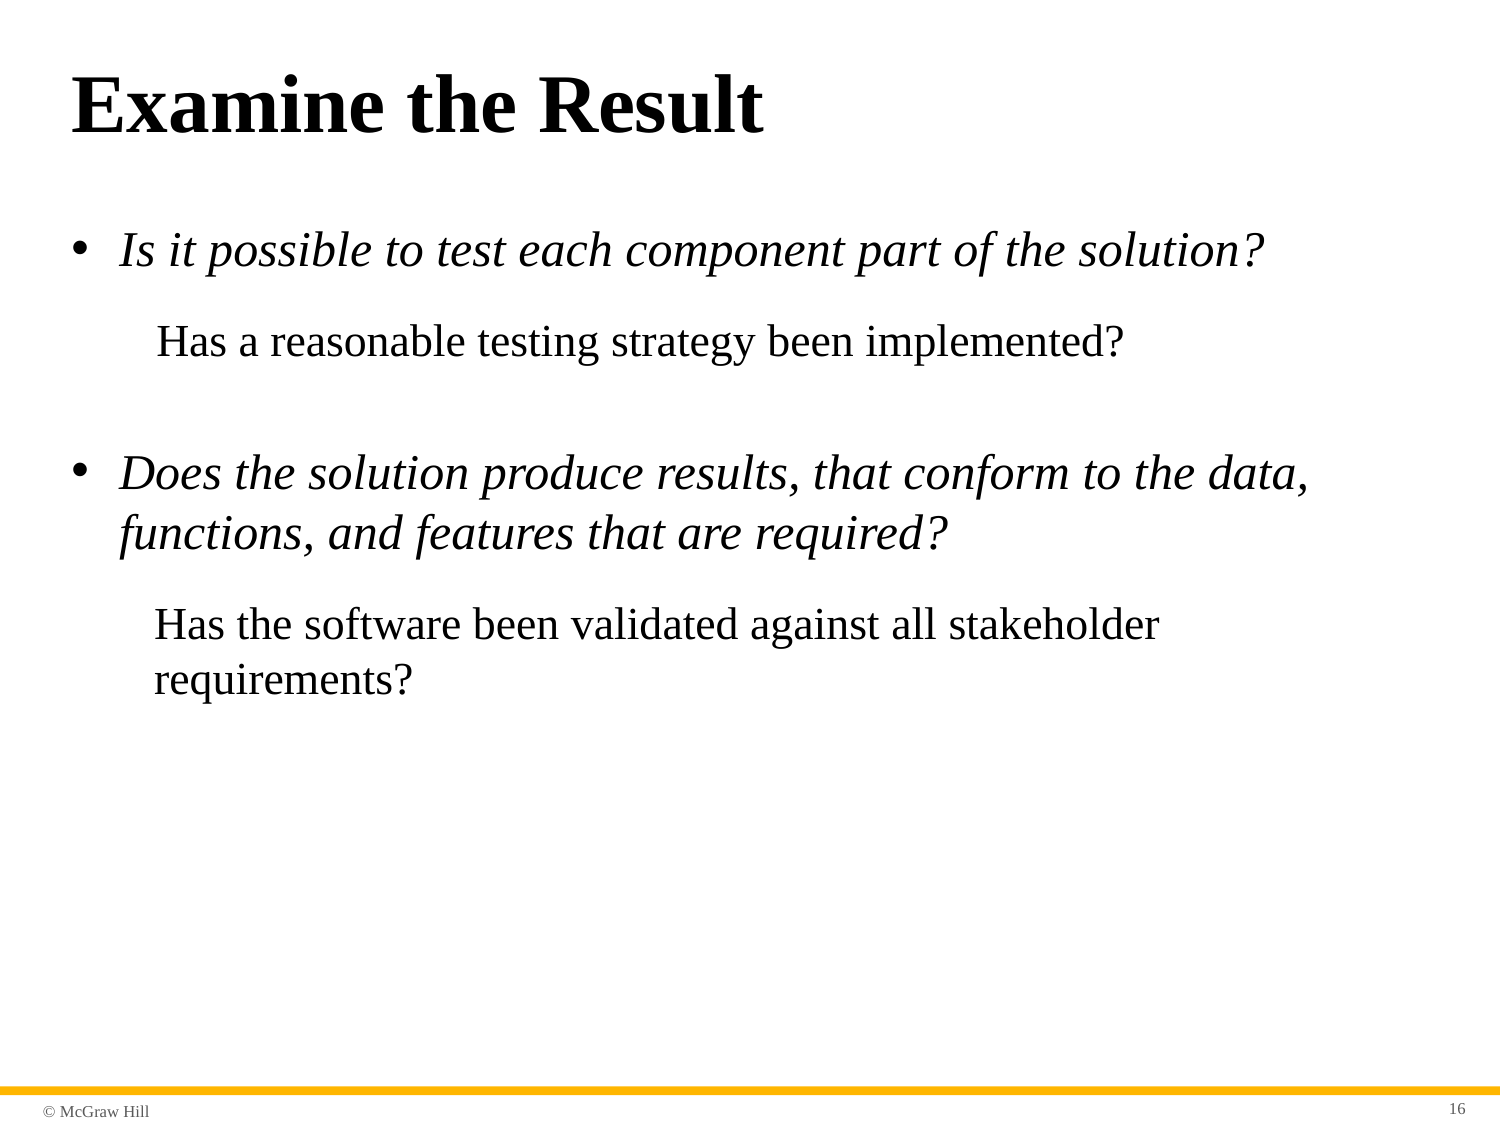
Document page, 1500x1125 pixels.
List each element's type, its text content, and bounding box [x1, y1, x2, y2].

list Has a reasonable testing strategy been implemented? [56, 303, 1444, 382]
list Does the solution produce results, that conform to the data, functions, and features that are required? [56, 431, 1444, 575]
list Is it possible to test each component part of the solution? [56, 209, 1444, 295]
slide_number 16 [1415, 1094, 1474, 1122]
title Examine the Result [56, 50, 1444, 162]
list Has the software been validated against all stakeholder requirements? [54, 586, 1444, 712]
